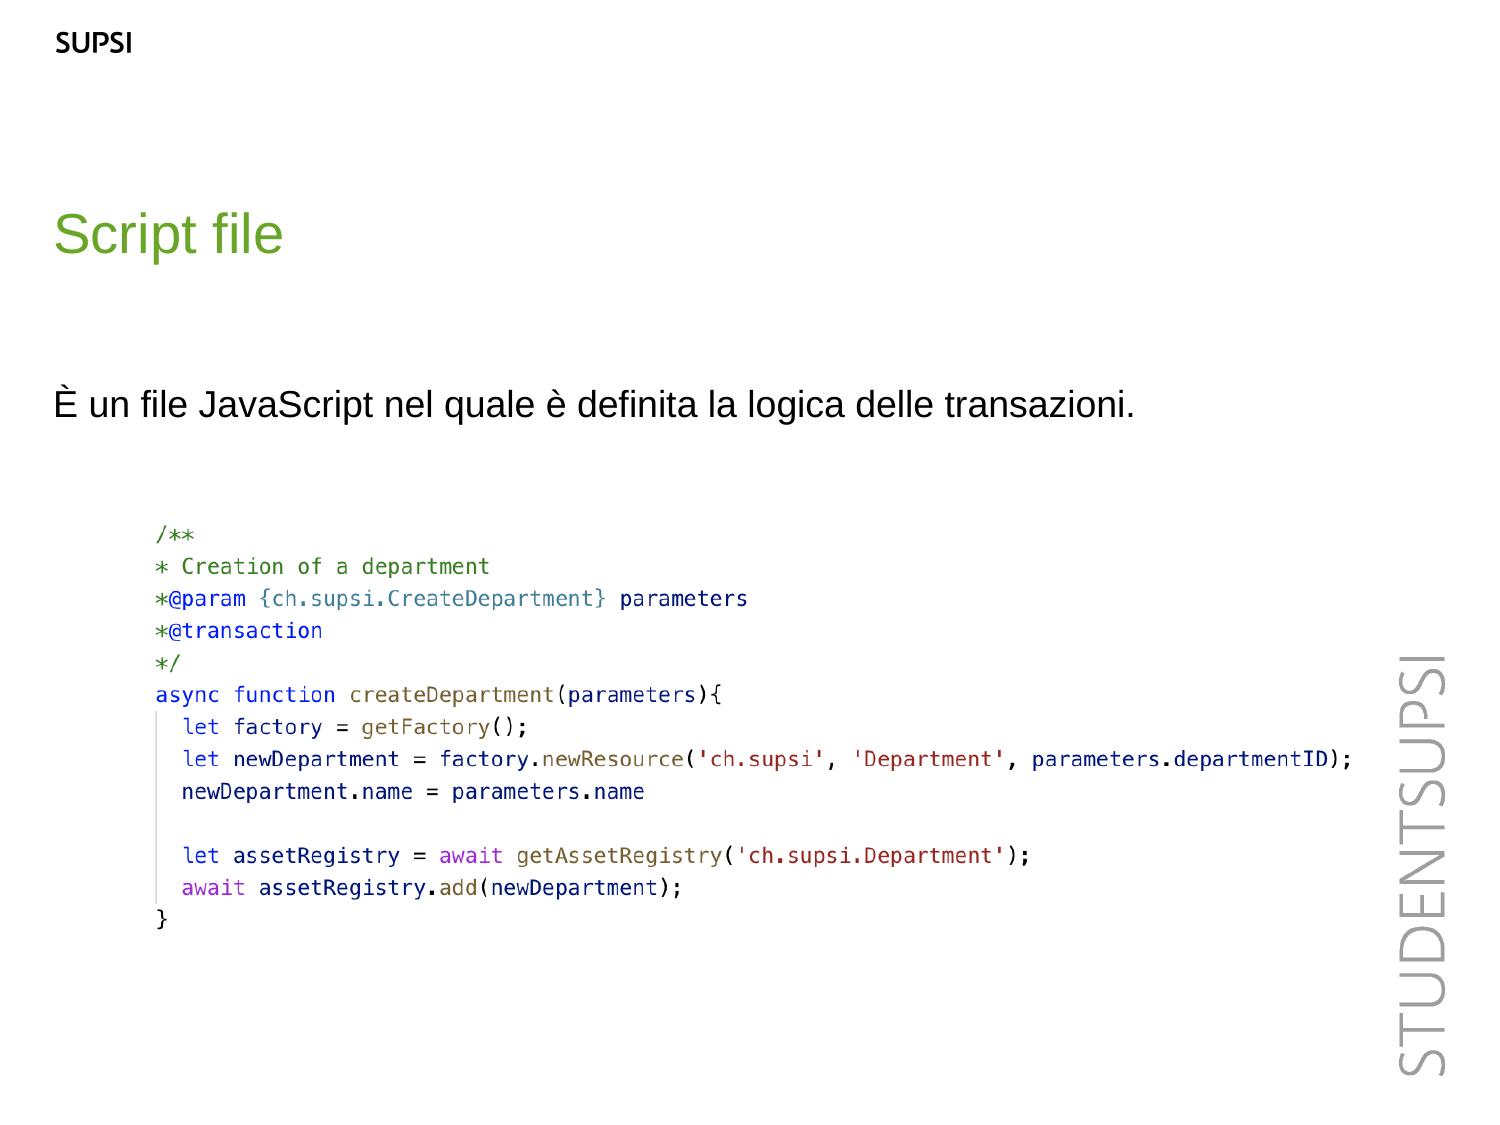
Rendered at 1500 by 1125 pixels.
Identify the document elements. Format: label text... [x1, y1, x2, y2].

list È un file JavaScript nel quale è definita la logica delle transazioni. [52, 379, 1342, 1078]
picture [139, 515, 1361, 941]
list Script file [52, 196, 1342, 351]
picture [1399, 657, 1445, 1076]
picture [56, 30, 134, 53]
